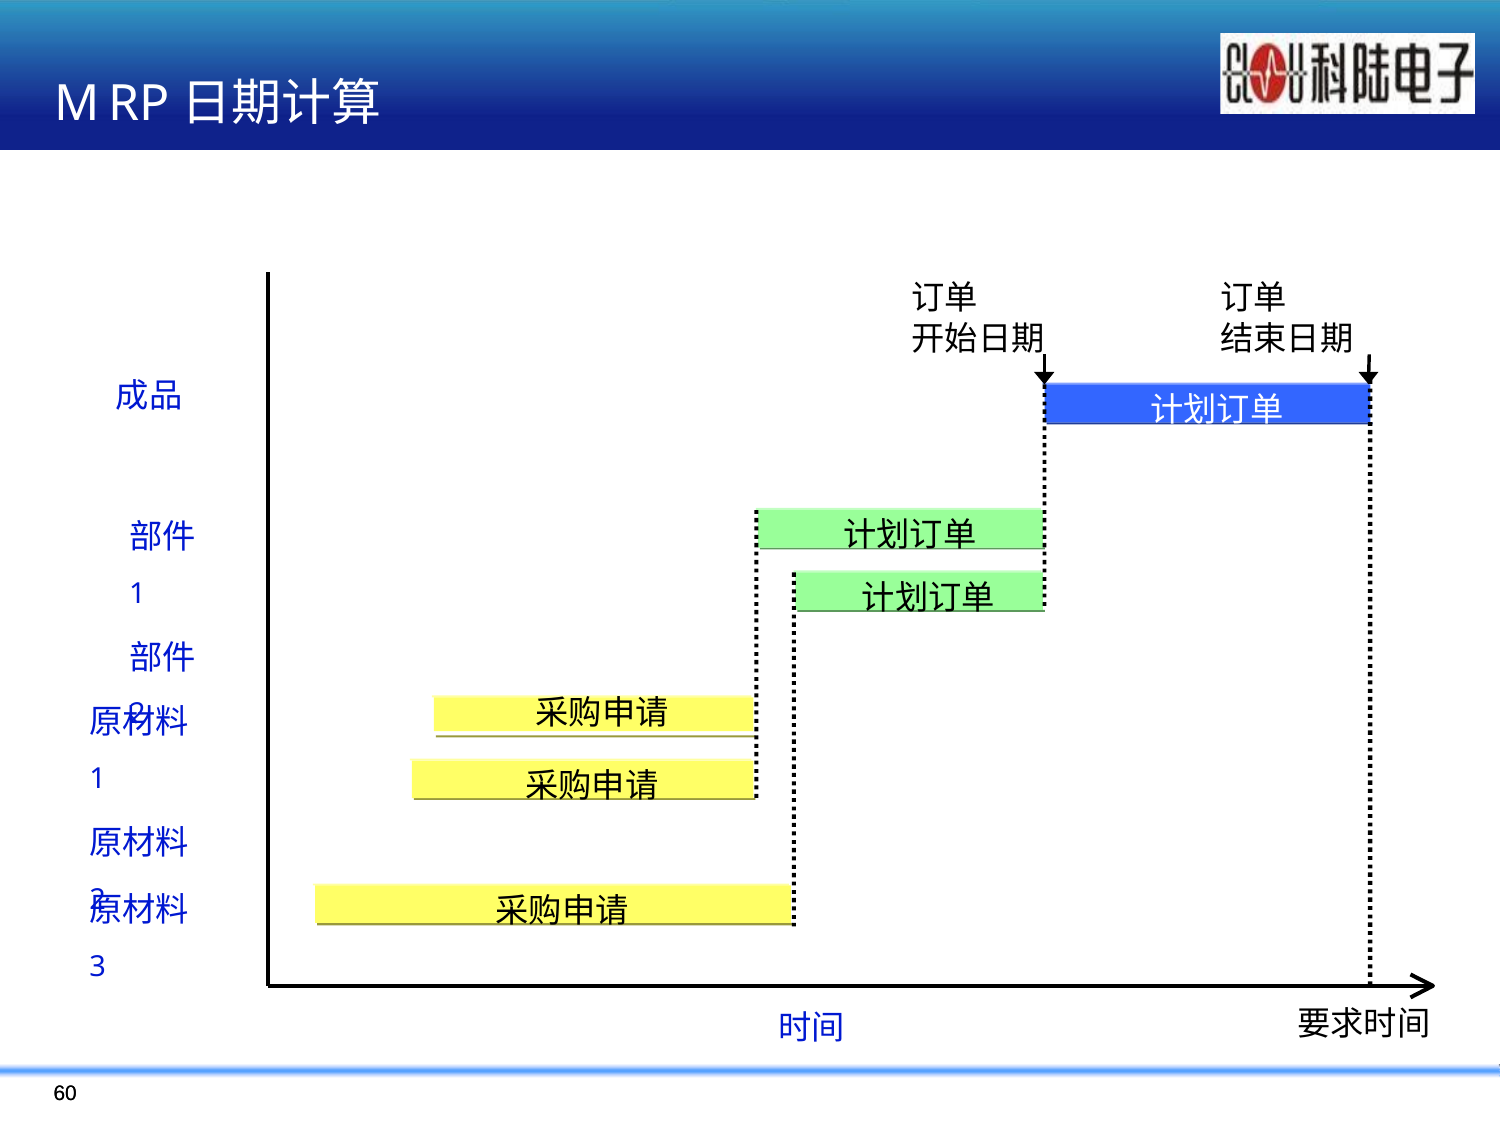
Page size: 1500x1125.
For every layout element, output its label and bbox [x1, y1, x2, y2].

text_box [409, 758, 759, 804]
text_box [87, 492, 227, 989]
text_box [1217, 274, 1357, 357]
text_box [0, 1064, 1500, 1078]
title [52, 68, 425, 259]
text_box [909, 274, 1379, 429]
text_box [754, 507, 1047, 554]
picture [0, 0, 1500, 150]
text_box [776, 1004, 848, 1047]
text_box [791, 568, 1047, 617]
text_box [435, 735, 759, 740]
slide_number [49, 1079, 82, 1108]
text_box [1220, 33, 1475, 114]
text_box [312, 881, 796, 930]
text_box [1295, 999, 1434, 1042]
text_box [267, 272, 1433, 998]
text_box [113, 372, 185, 415]
text_box [431, 693, 759, 732]
